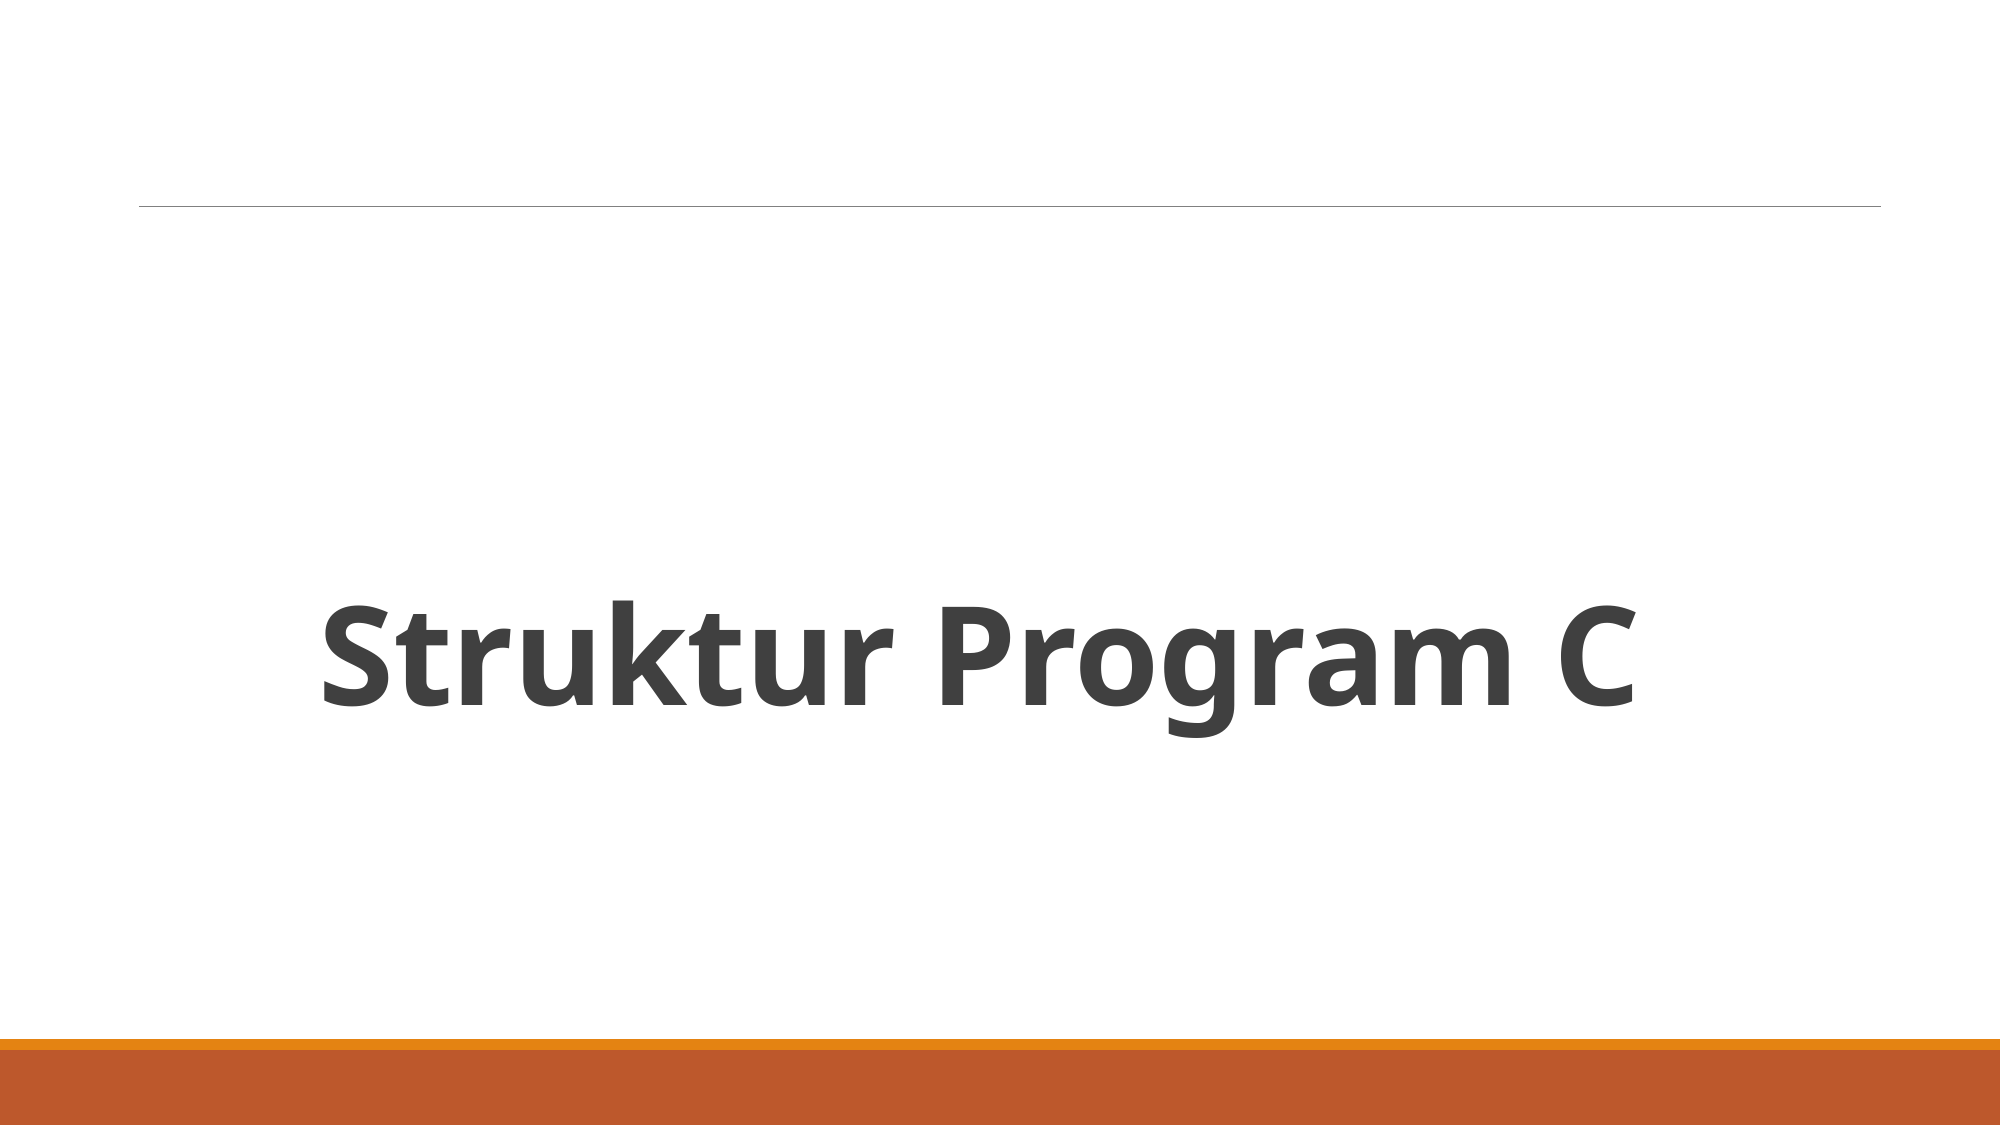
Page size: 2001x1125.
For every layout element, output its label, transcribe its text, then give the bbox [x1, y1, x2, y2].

text_box [150, 473, 1891, 796]
text_box Struktur Program C [154, 372, 1805, 741]
